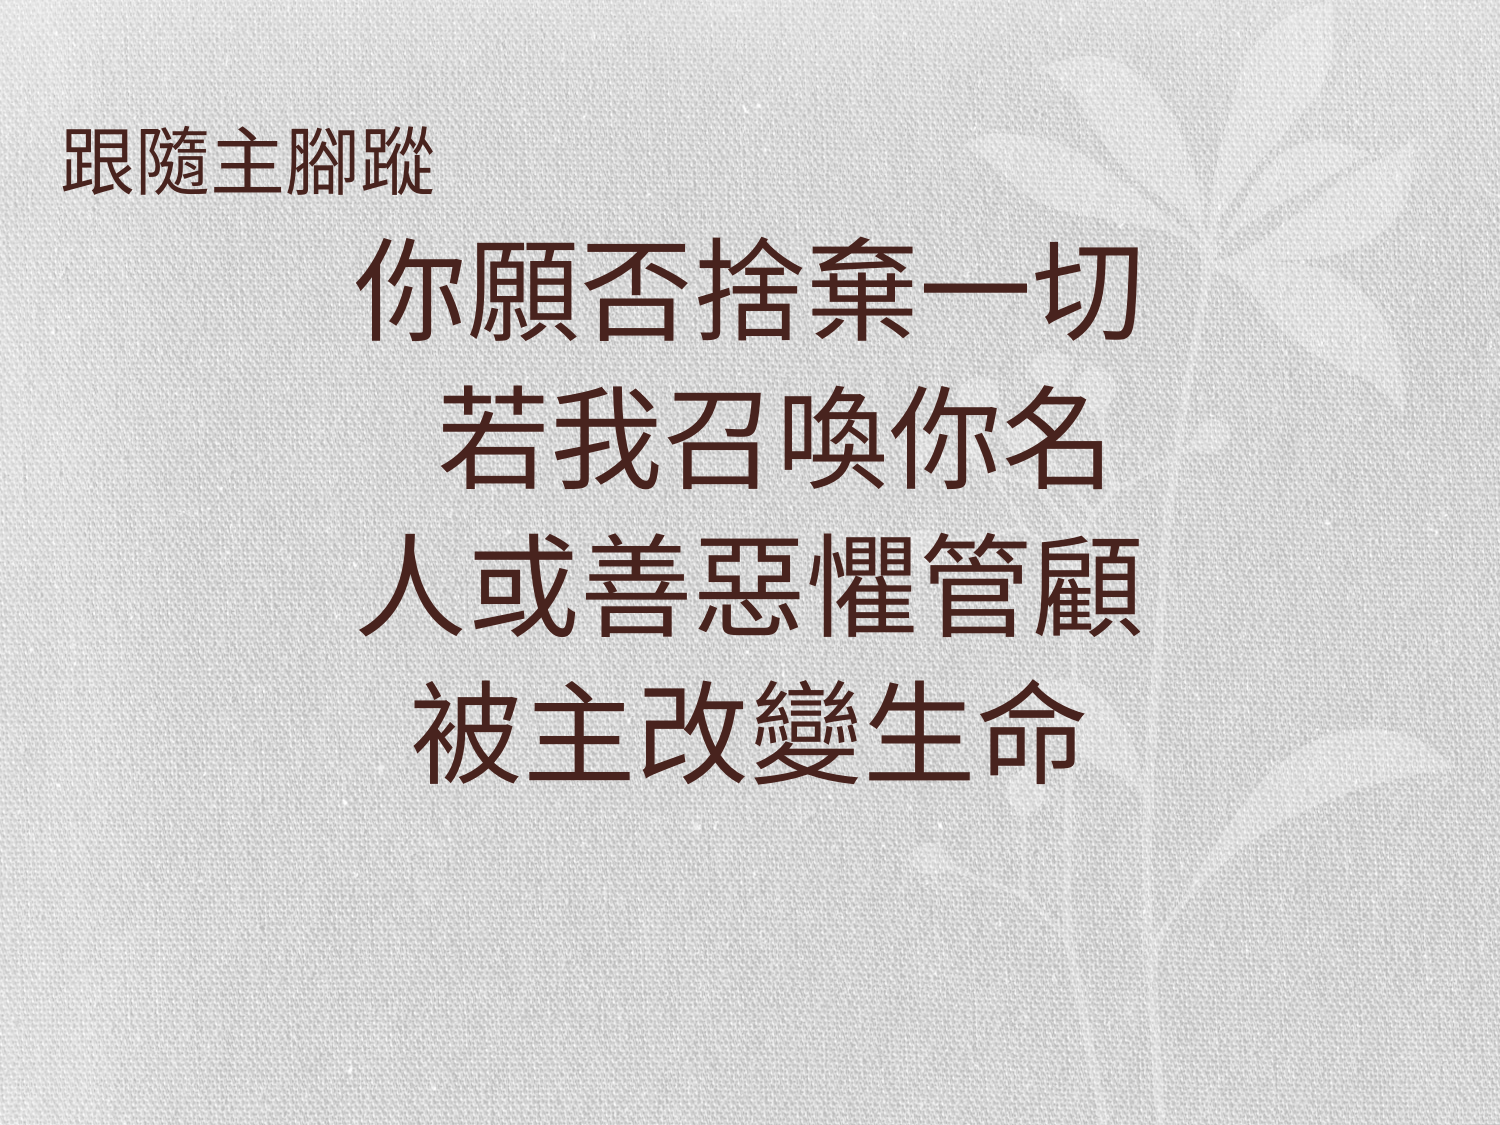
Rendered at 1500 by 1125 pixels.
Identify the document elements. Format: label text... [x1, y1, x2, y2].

title 跟隨主腳蹤 [45, 37, 1455, 213]
list 你願否捨棄一切 若我召喚你名 人或善惡懼管顧 被主改變生命 [45, 213, 1455, 1023]
